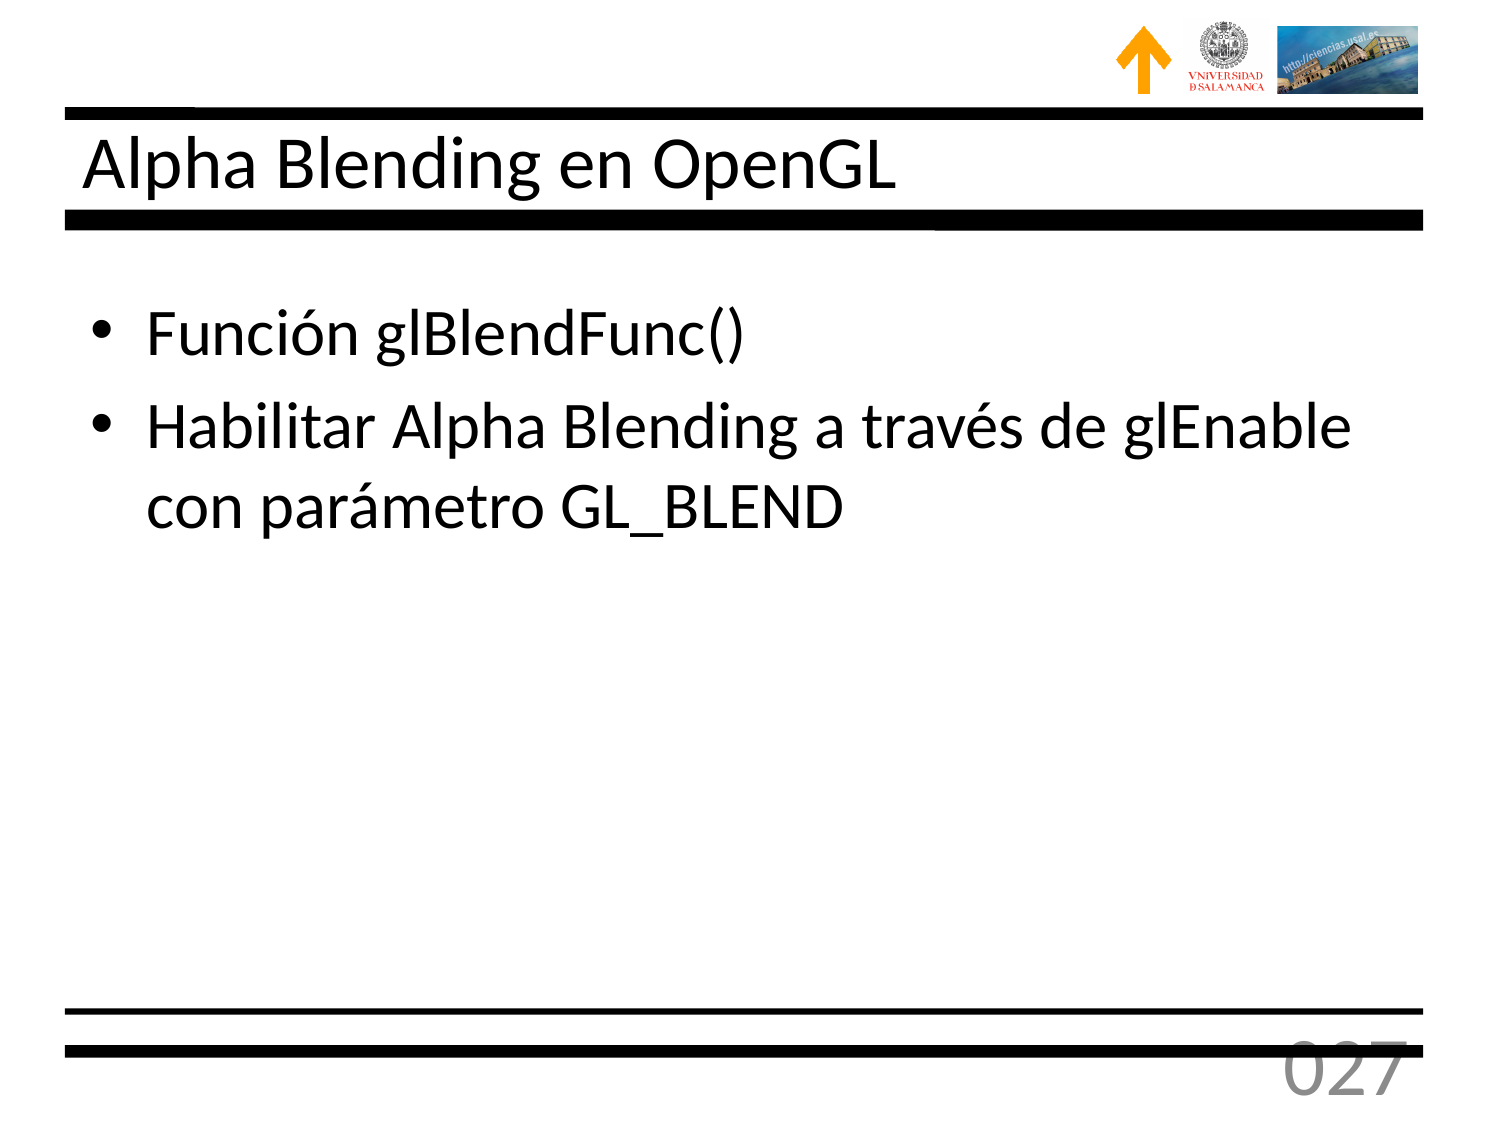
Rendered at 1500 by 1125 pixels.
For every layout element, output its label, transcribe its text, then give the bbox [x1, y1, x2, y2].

title Alpha Blending en OpenGL [67, 105, 1418, 211]
picture [1115, 0, 1172, 94]
list Función glBlendFunc() Habilitar Alpha Blending a través de glEnable con parámetro GL_BLEND [75, 281, 1425, 1005]
picture [1183, 18, 1269, 94]
